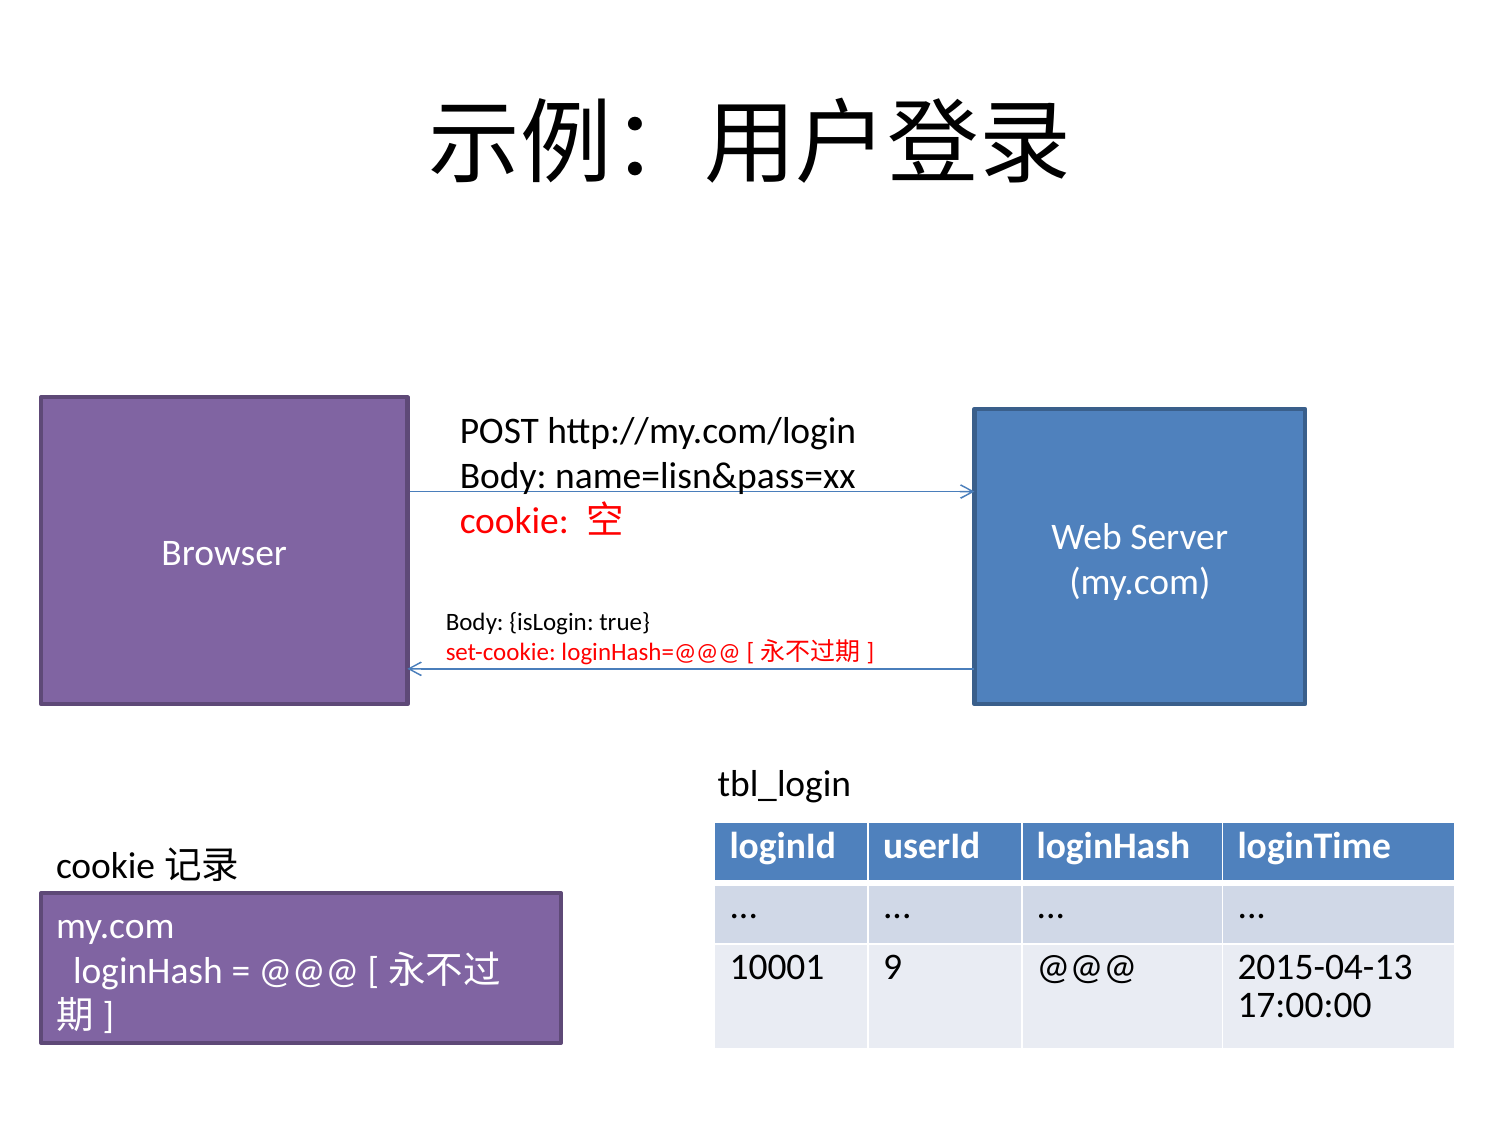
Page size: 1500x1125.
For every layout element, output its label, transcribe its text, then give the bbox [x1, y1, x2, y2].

table_cell @@@ [1023, 945, 1222, 1048]
table_cell ... [869, 886, 1021, 943]
text_box my.com loginHash = @@@ [永不过期] [39, 891, 563, 1045]
text_box Body: {isLogin: true} set-cookie: loginHash=@@@ [永不过期] [431, 597, 928, 668]
text_box POST http://my.com/login Body: name=lisn&pass=xx cookie: 空 [445, 398, 1001, 549]
text_box cookie记录 [41, 834, 479, 894]
table_cell ... [1023, 886, 1222, 943]
table_header loginHash [1023, 823, 1222, 880]
title 示例：用户登录 [75, 45, 1425, 233]
table_cell 2015-04-13 17:00:00 [1223, 945, 1454, 1048]
table_cell 10001 [715, 945, 867, 1048]
table_cell ... [715, 886, 867, 943]
table_header userId [869, 823, 1021, 880]
table_header loginTime [1223, 823, 1454, 880]
text_box Web Server (my.com) [972, 407, 1307, 706]
text_box Browser [39, 395, 410, 706]
text_box tbl_login [702, 751, 987, 812]
table_header loginId [715, 823, 867, 880]
table_cell ... [1223, 886, 1454, 943]
table_cell 9 [869, 945, 1021, 1048]
